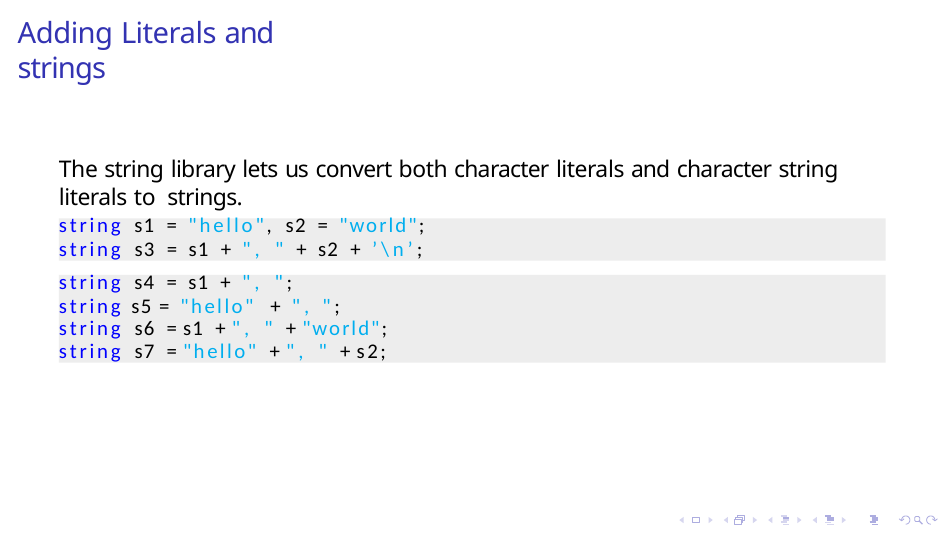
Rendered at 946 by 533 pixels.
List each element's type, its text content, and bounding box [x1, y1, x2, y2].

text_box string s4 = s1 + ", "; string s5 = "hello" + ", "; string s6 = s1 + ", " + "world"; string s7 = "hello" + ", " + s2; [58, 274, 886, 363]
text_box string s1 = "hello", s2 = "world"; string s3 = s1 + ", " + s2 + ’\n’; [58, 218, 886, 261]
title Adding Literals and strings [15, 11, 347, 104]
text_box The string library lets us convert both character literals and character string literals to strings. [56, 152, 881, 210]
